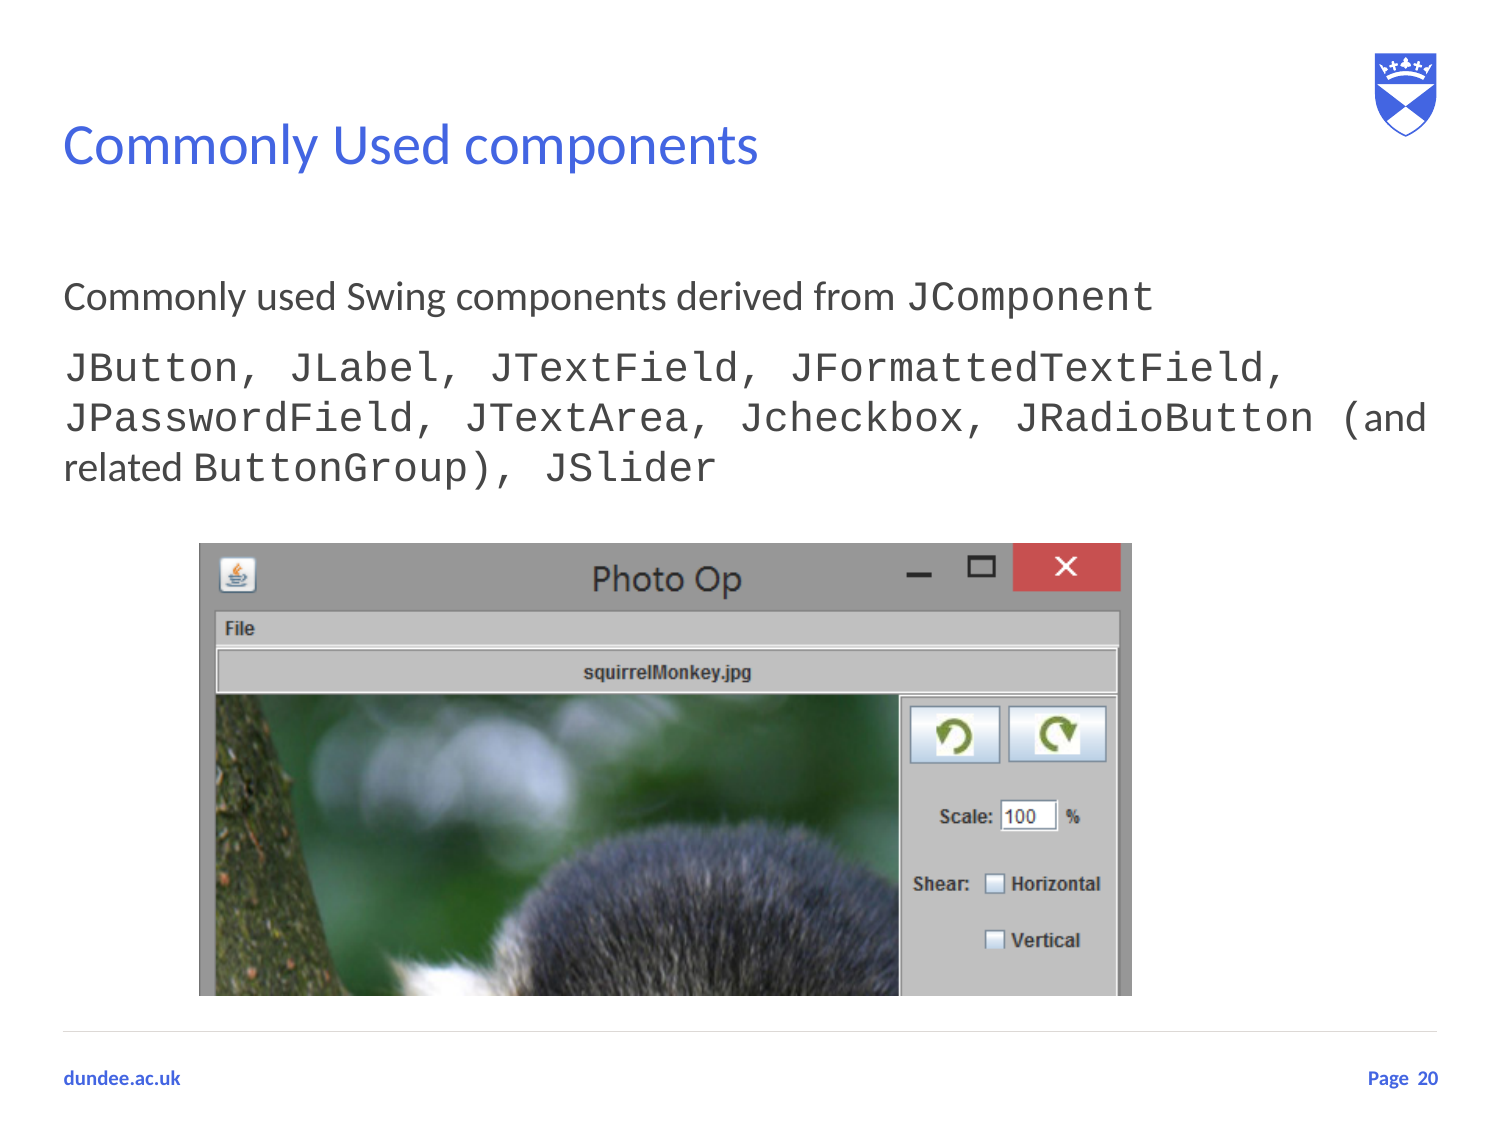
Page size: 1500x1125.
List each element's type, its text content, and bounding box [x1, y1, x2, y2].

list Commonly used Swing components derived from JComponent JButton, JLabel, JTextField, JFormattedTextField, JPasswordField, JTextArea, Jcheckbox, JRadioButton (and related ButtonGroup), JSlider [63, 261, 1437, 559]
picture [199, 543, 1132, 996]
title Commonly Used components [63, 61, 1359, 235]
slide_number 20 [1417, 1047, 1460, 1107]
